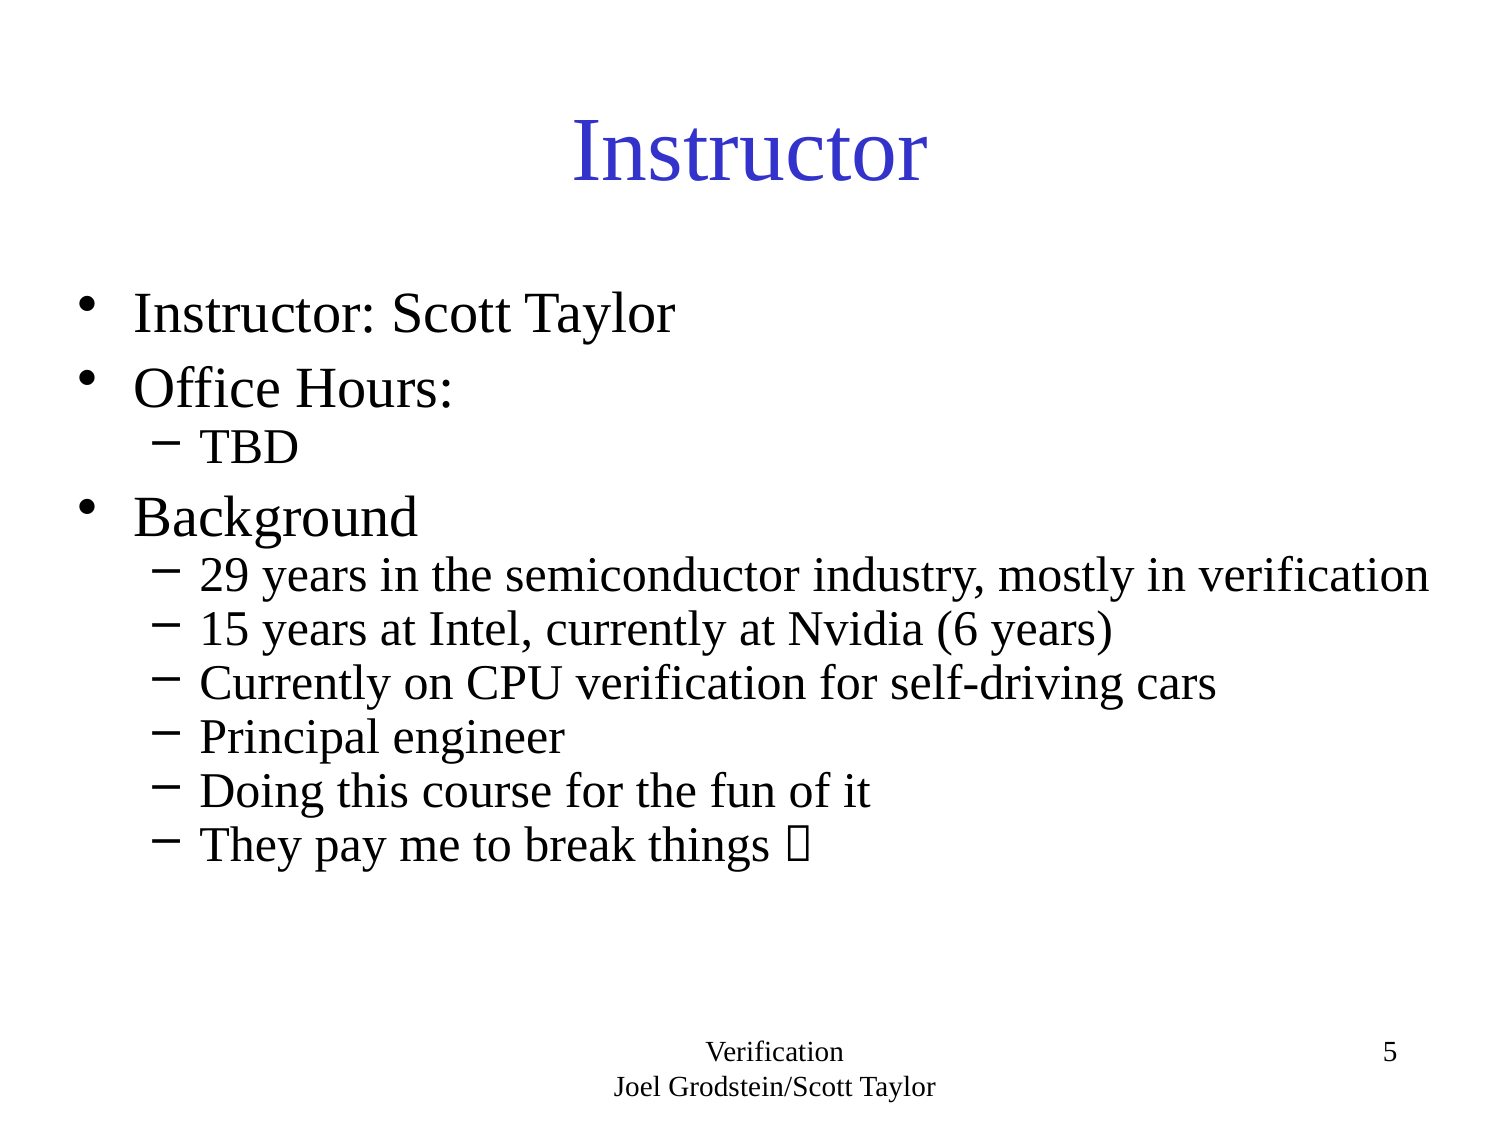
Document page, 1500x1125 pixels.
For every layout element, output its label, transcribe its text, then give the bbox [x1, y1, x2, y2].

list Instructor: Scott Taylor Office Hours: TBD Background 29 years in the semiconductor industry, mostly in verification 15 years at Intel, currently at Nvidia (6 years) Currently on CPU verification for self-driving cars Principal engineer Doing this course for the fun of it They pay me to break things  [62, 275, 1450, 1000]
title Instructor [112, 50, 1388, 238]
footer Verification Joel Grodstein/Scott Taylor [587, 1024, 963, 1101]
